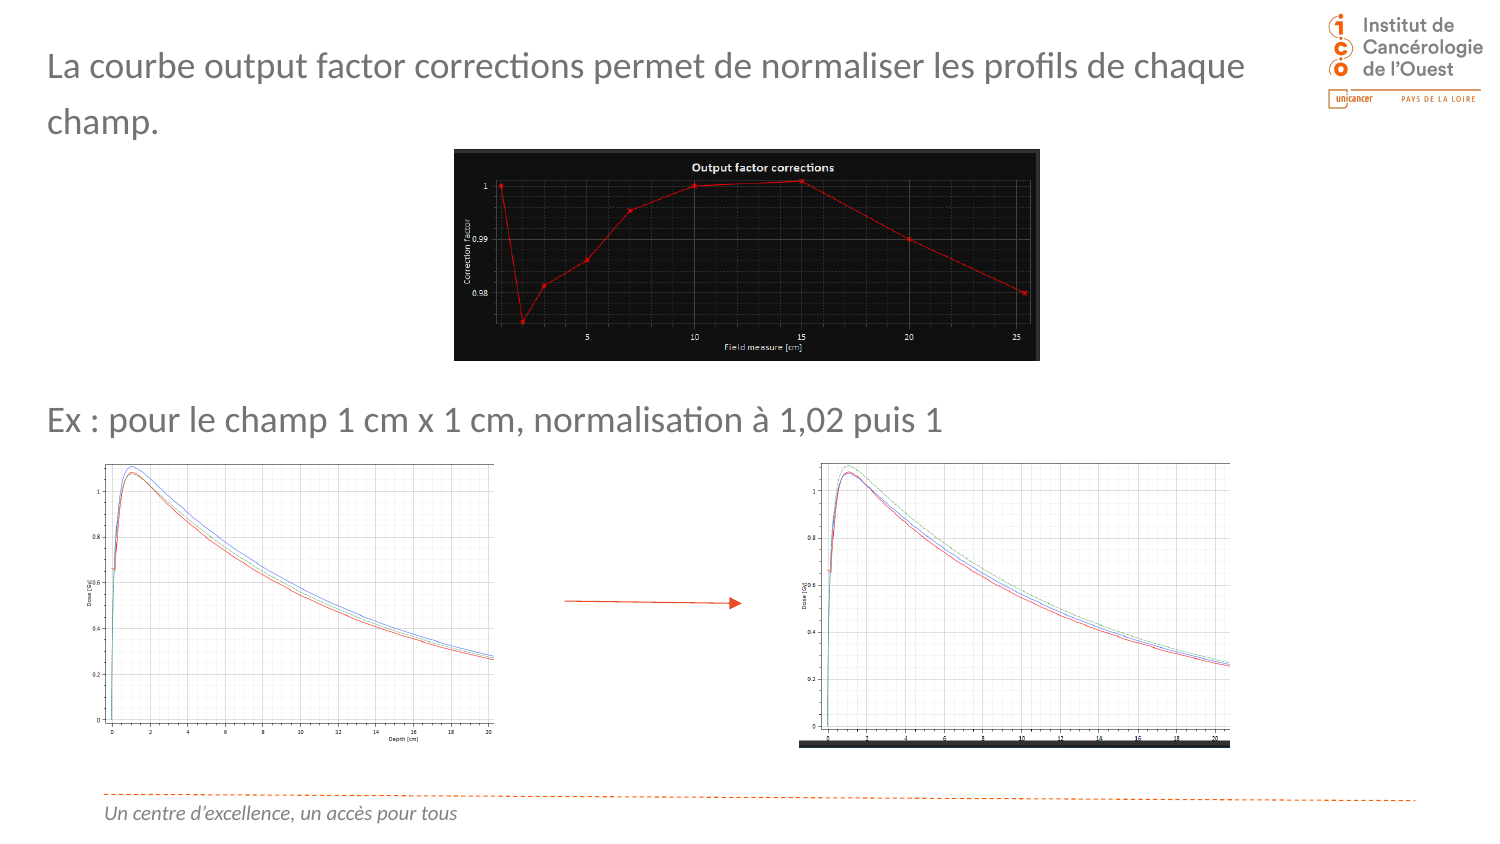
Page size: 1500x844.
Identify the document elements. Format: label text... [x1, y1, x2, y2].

picture [85, 458, 494, 747]
list La courbe output factor corrections permet de normaliser les profils de chaque champ. [32, 38, 1463, 134]
picture [1315, 4, 1496, 123]
text_box Ex : pour le champ 1 cm x 1 cm, normalisation à 1,02 puis 1 [32, 392, 1463, 488]
picture [454, 149, 1040, 361]
picture [799, 458, 1230, 749]
